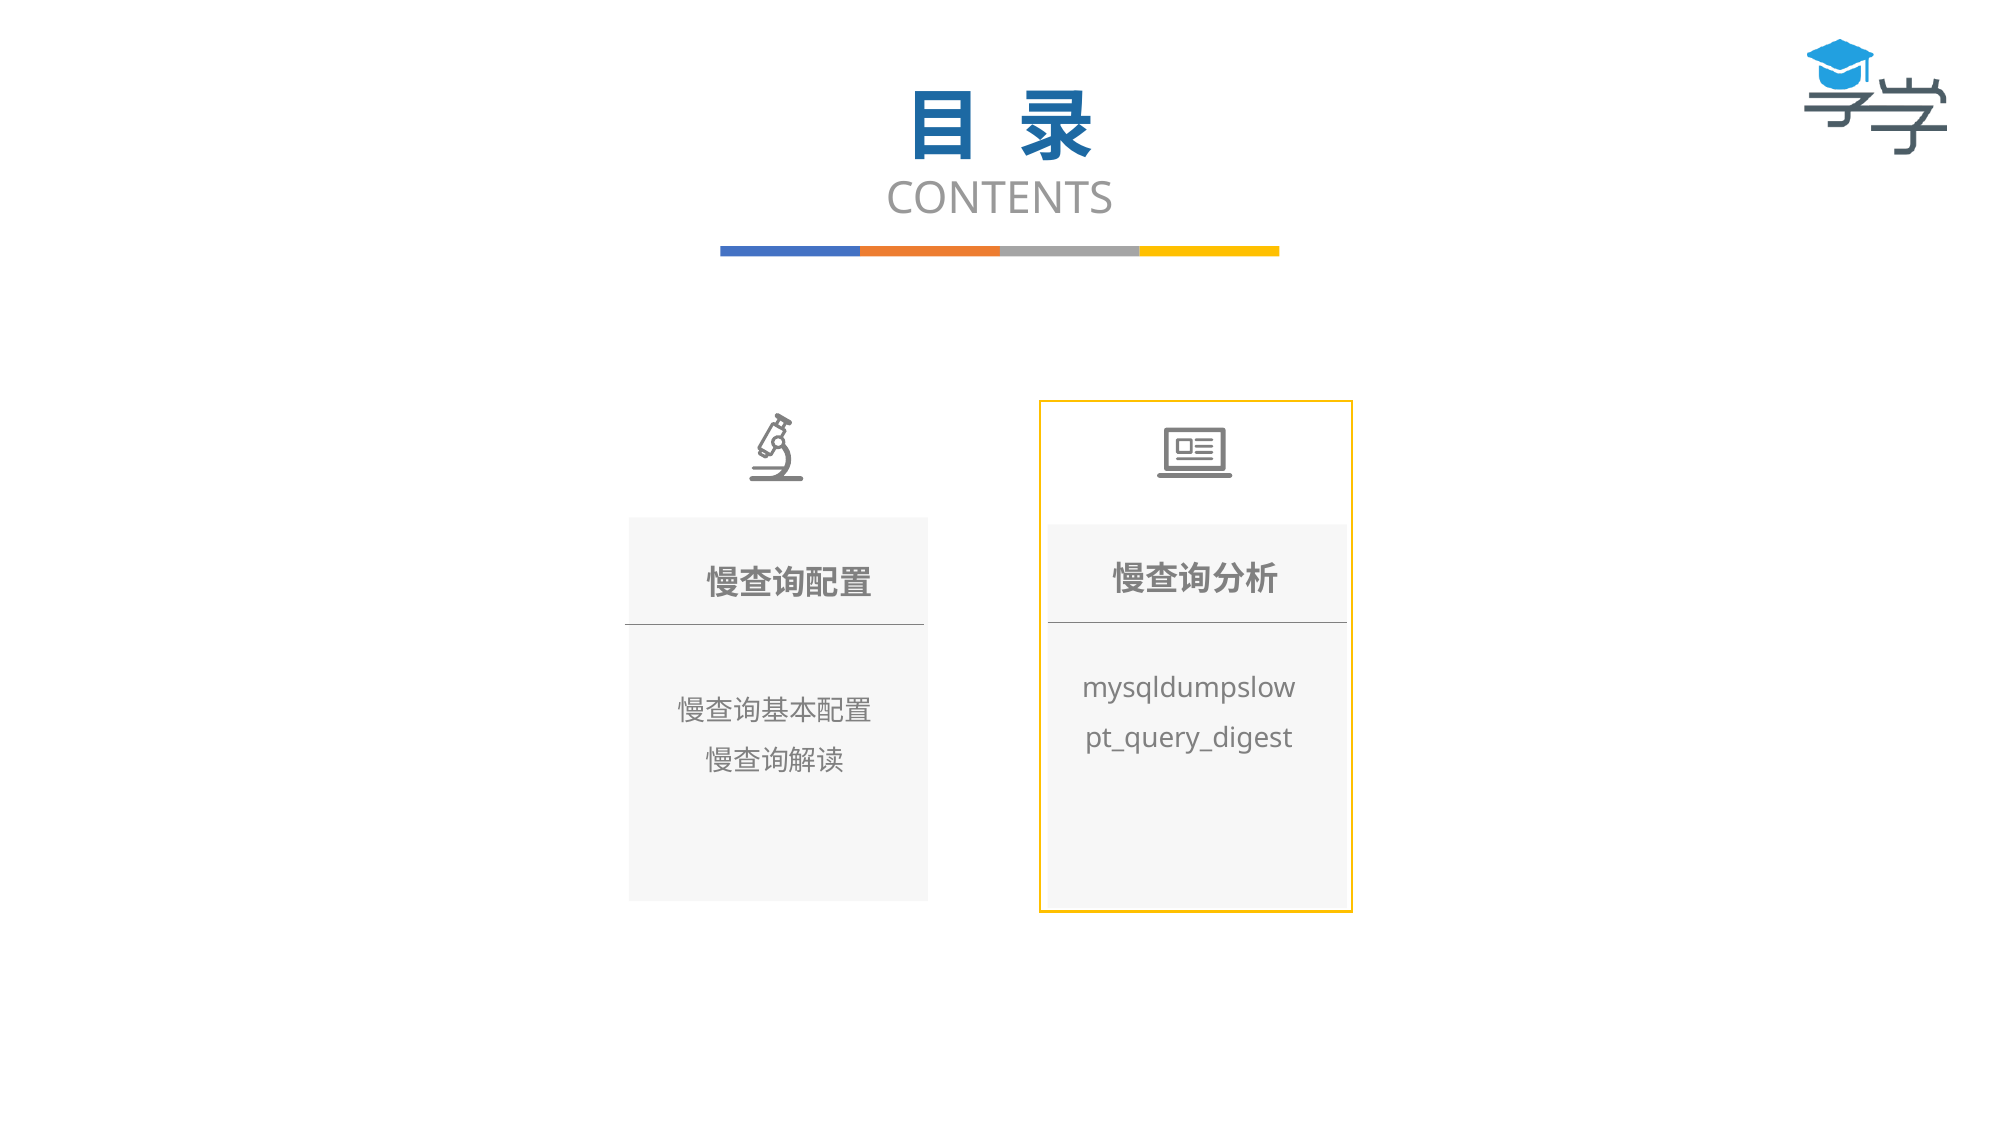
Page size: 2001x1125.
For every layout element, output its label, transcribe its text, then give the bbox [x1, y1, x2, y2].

text_box [1039, 400, 1353, 913]
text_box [720, 246, 1280, 257]
text_box 目 录 CONTENTS [838, 68, 1162, 230]
text_box [749, 413, 804, 482]
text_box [624, 517, 929, 902]
picture [1799, 20, 1952, 173]
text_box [1047, 524, 1347, 909]
